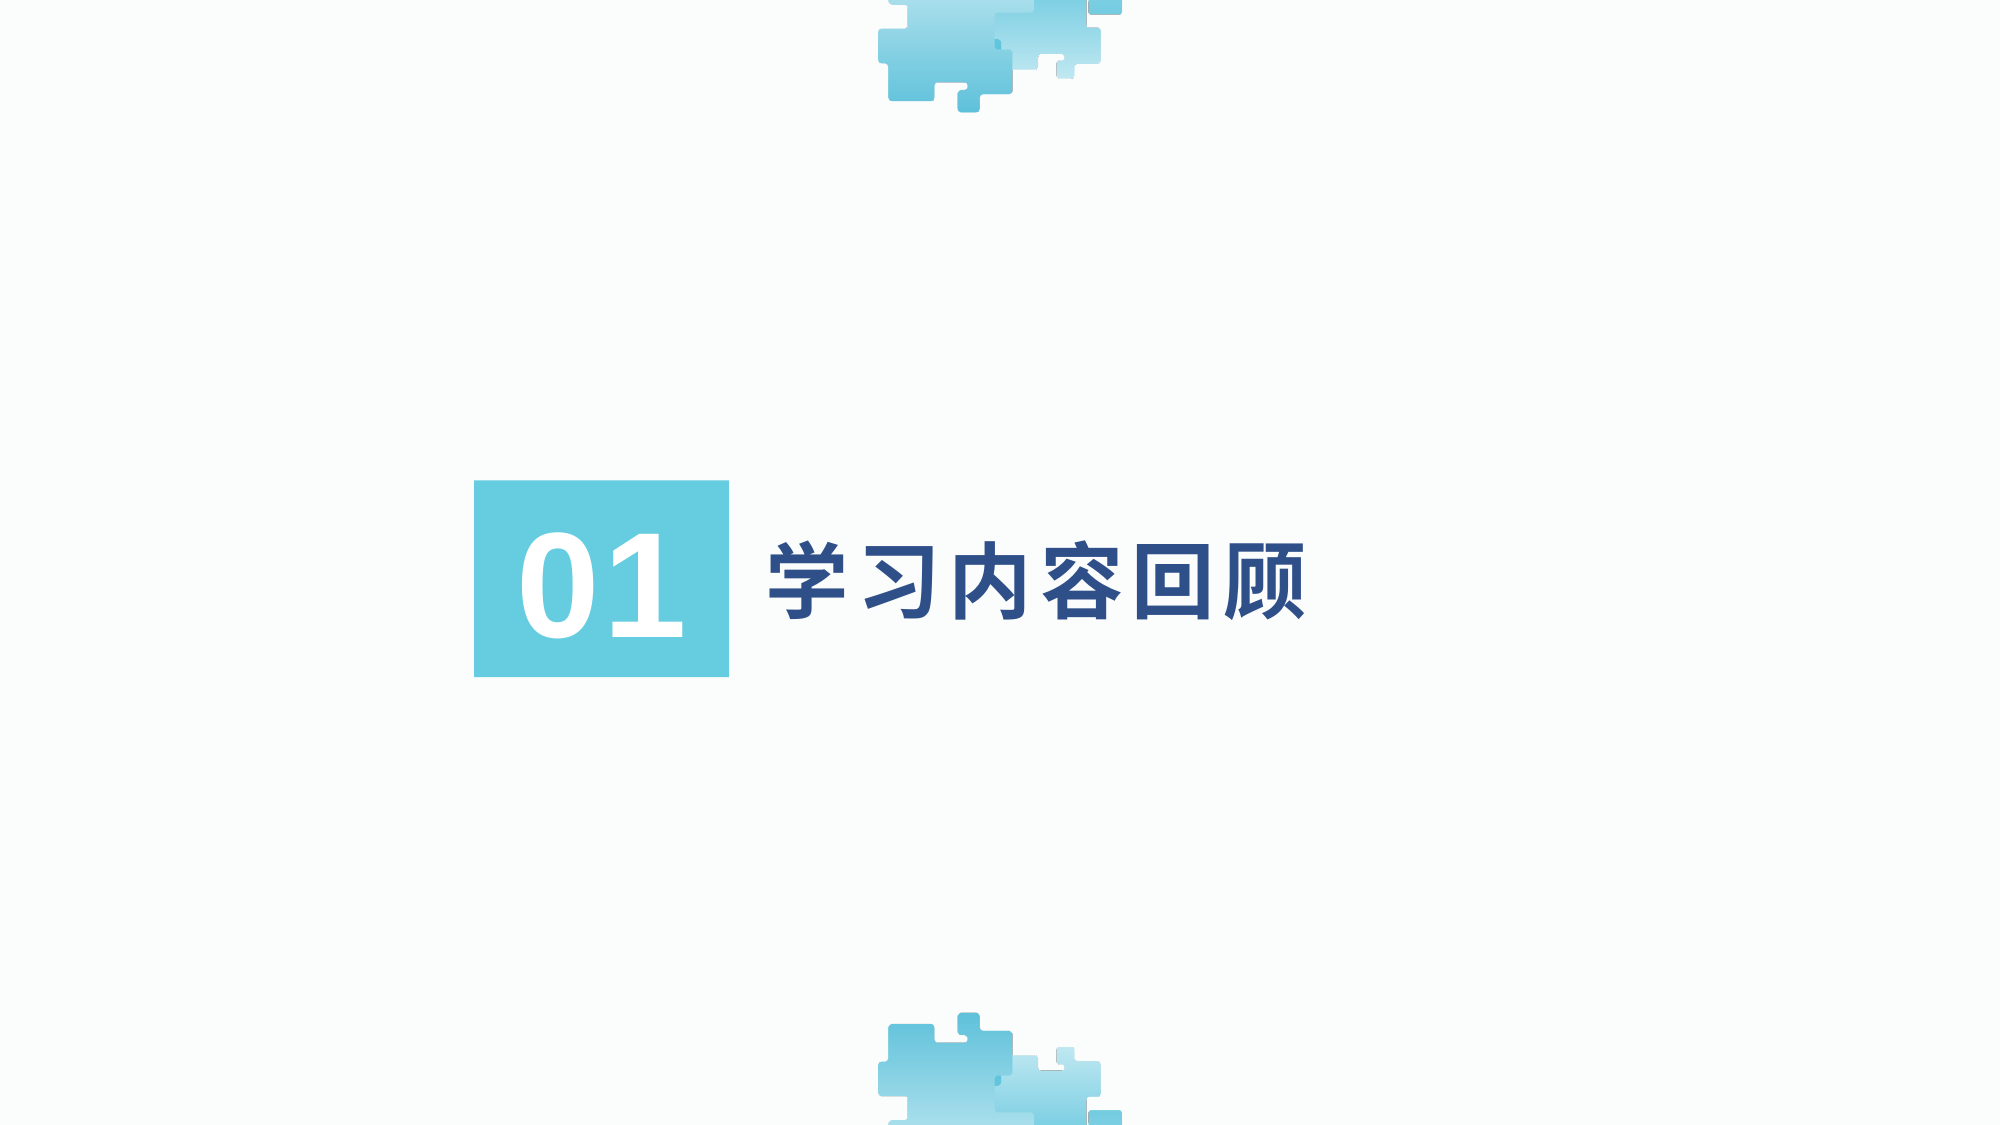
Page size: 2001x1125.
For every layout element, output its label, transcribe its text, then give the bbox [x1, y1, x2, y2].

picture [666, 937, 1334, 1125]
text_box 01 [474, 480, 729, 678]
picture [666, 0, 1334, 188]
title 学习内容回顾 [765, 510, 1526, 648]
